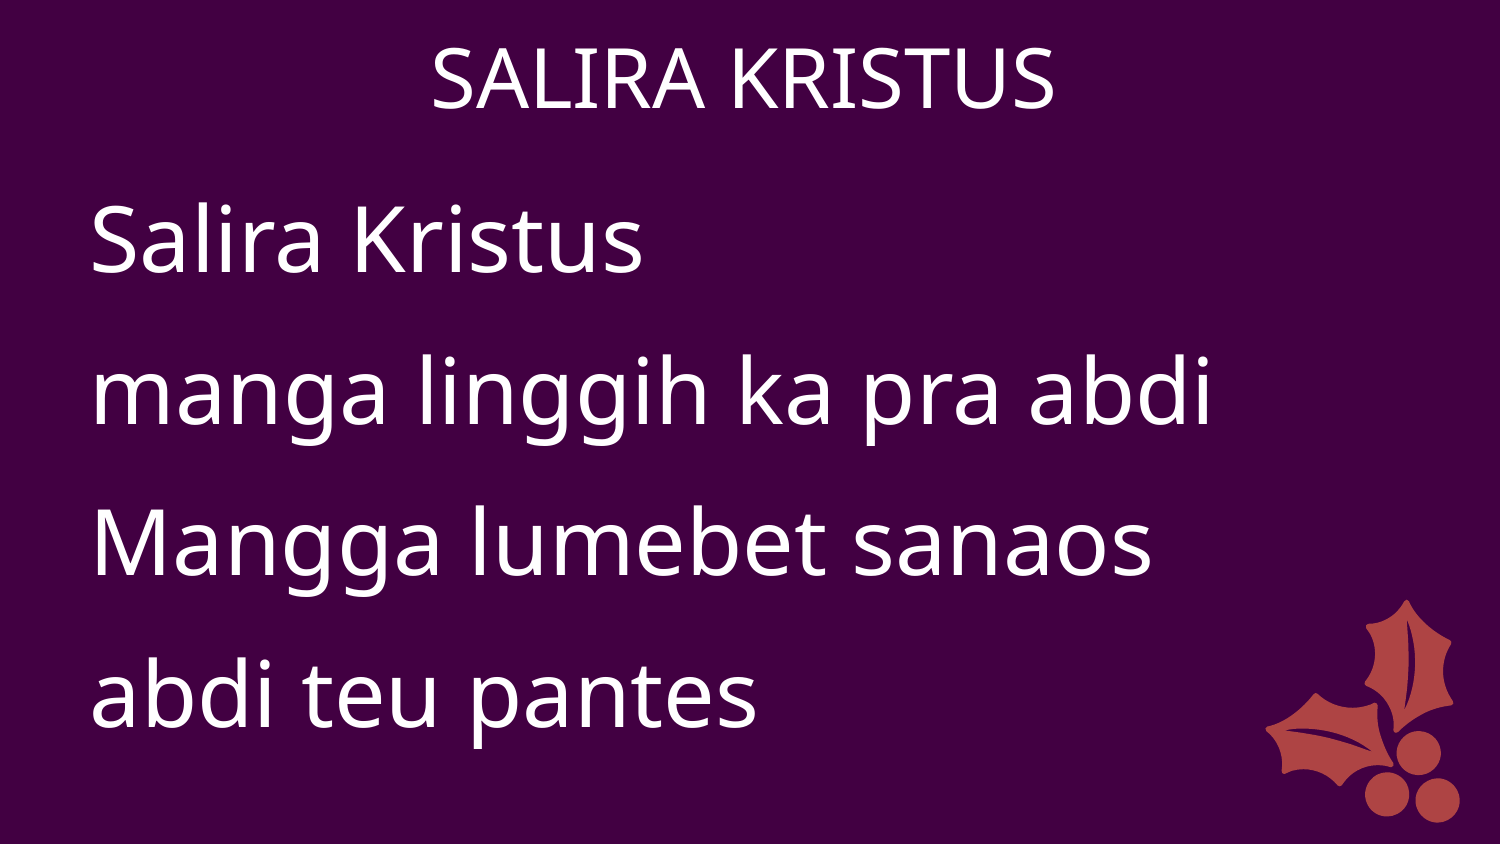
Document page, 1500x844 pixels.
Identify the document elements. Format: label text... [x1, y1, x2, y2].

text_box SALIRA KRISTUS [9, 0, 1500, 150]
text_box Salira Kristus manga linggih ka pra abdi Mangga lumebet sanaos abdi teu pantes [49, 150, 1461, 844]
